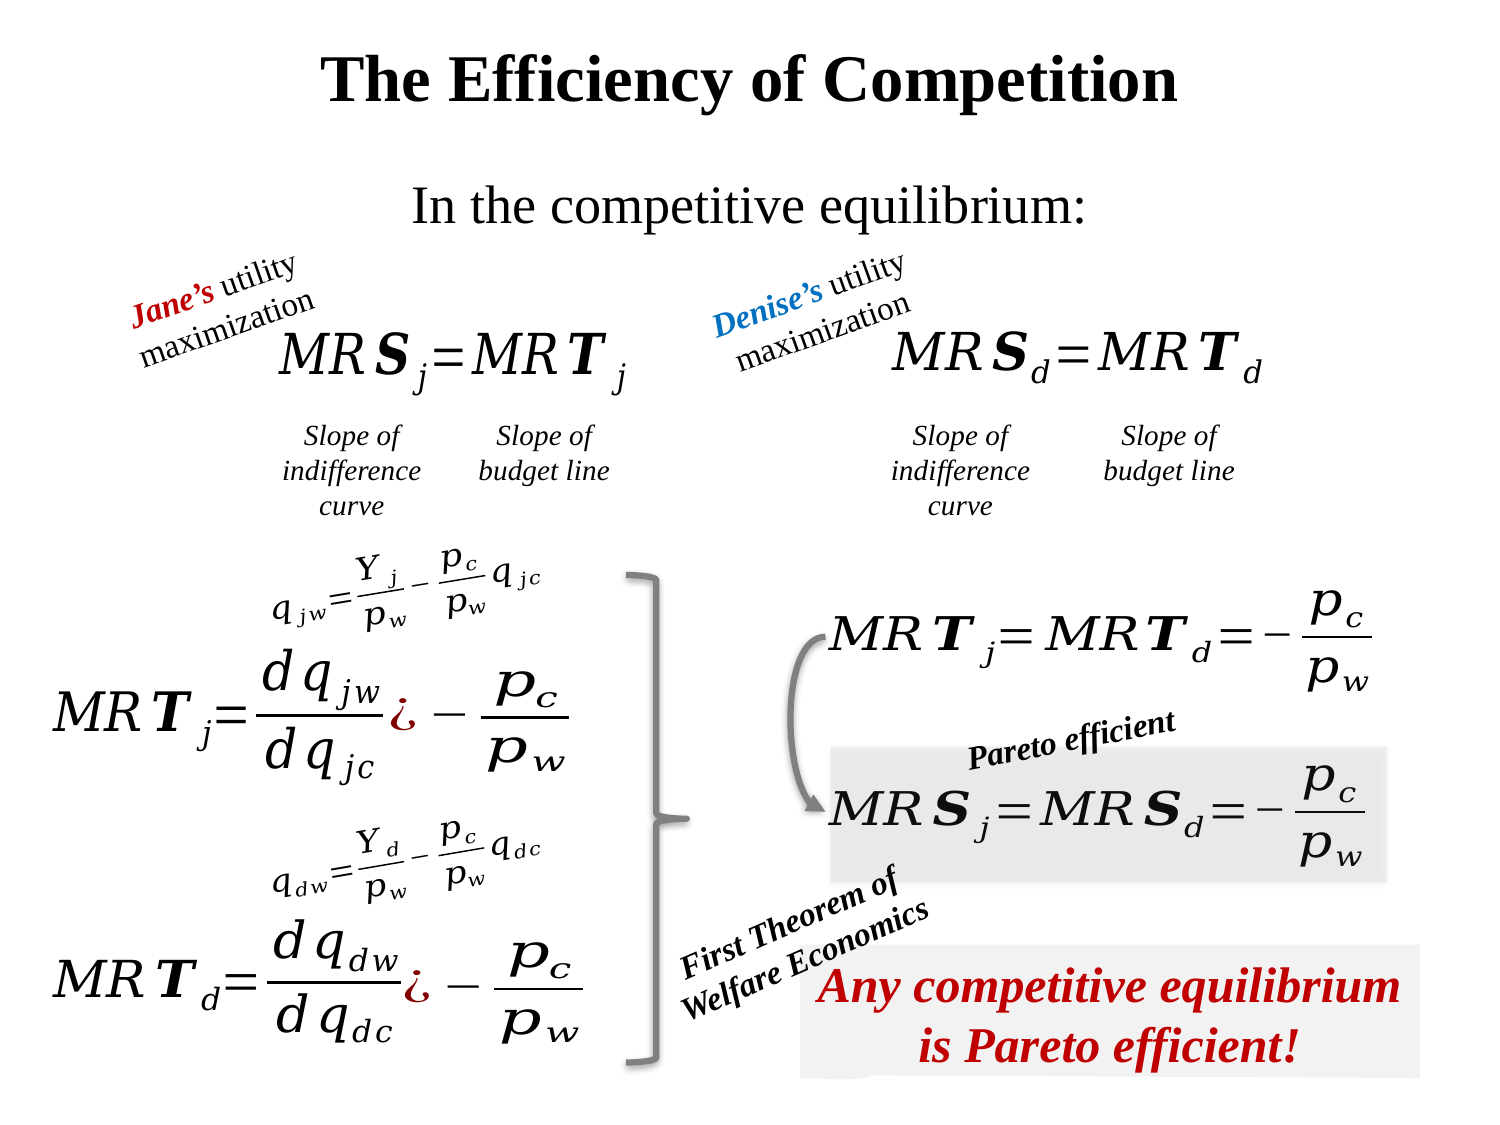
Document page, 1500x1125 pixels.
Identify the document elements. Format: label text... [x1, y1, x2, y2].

text_box Slope of budget line [450, 408, 638, 494]
text_box Jane’s utility maximization [98, 224, 339, 388]
title The Efficiency of Competition [49, 0, 1451, 151]
text_box Denise’s utility maximization [686, 225, 943, 395]
text_box [829, 746, 1388, 883]
text_box Slope of budget line [1075, 408, 1263, 494]
text_box In the competitive equilibrium: [324, 162, 1175, 243]
text_box Slope of indifference curve [862, 408, 1059, 529]
text_box Pareto efficient [940, 686, 1200, 789]
text_box First Theorem of Welfare Economics [637, 835, 954, 1044]
text_box Slope of indifference curve [253, 408, 450, 529]
text_box Any competitive equilibrium is Pareto efficient! [800, 944, 1420, 1080]
text_box [625, 572, 689, 1065]
